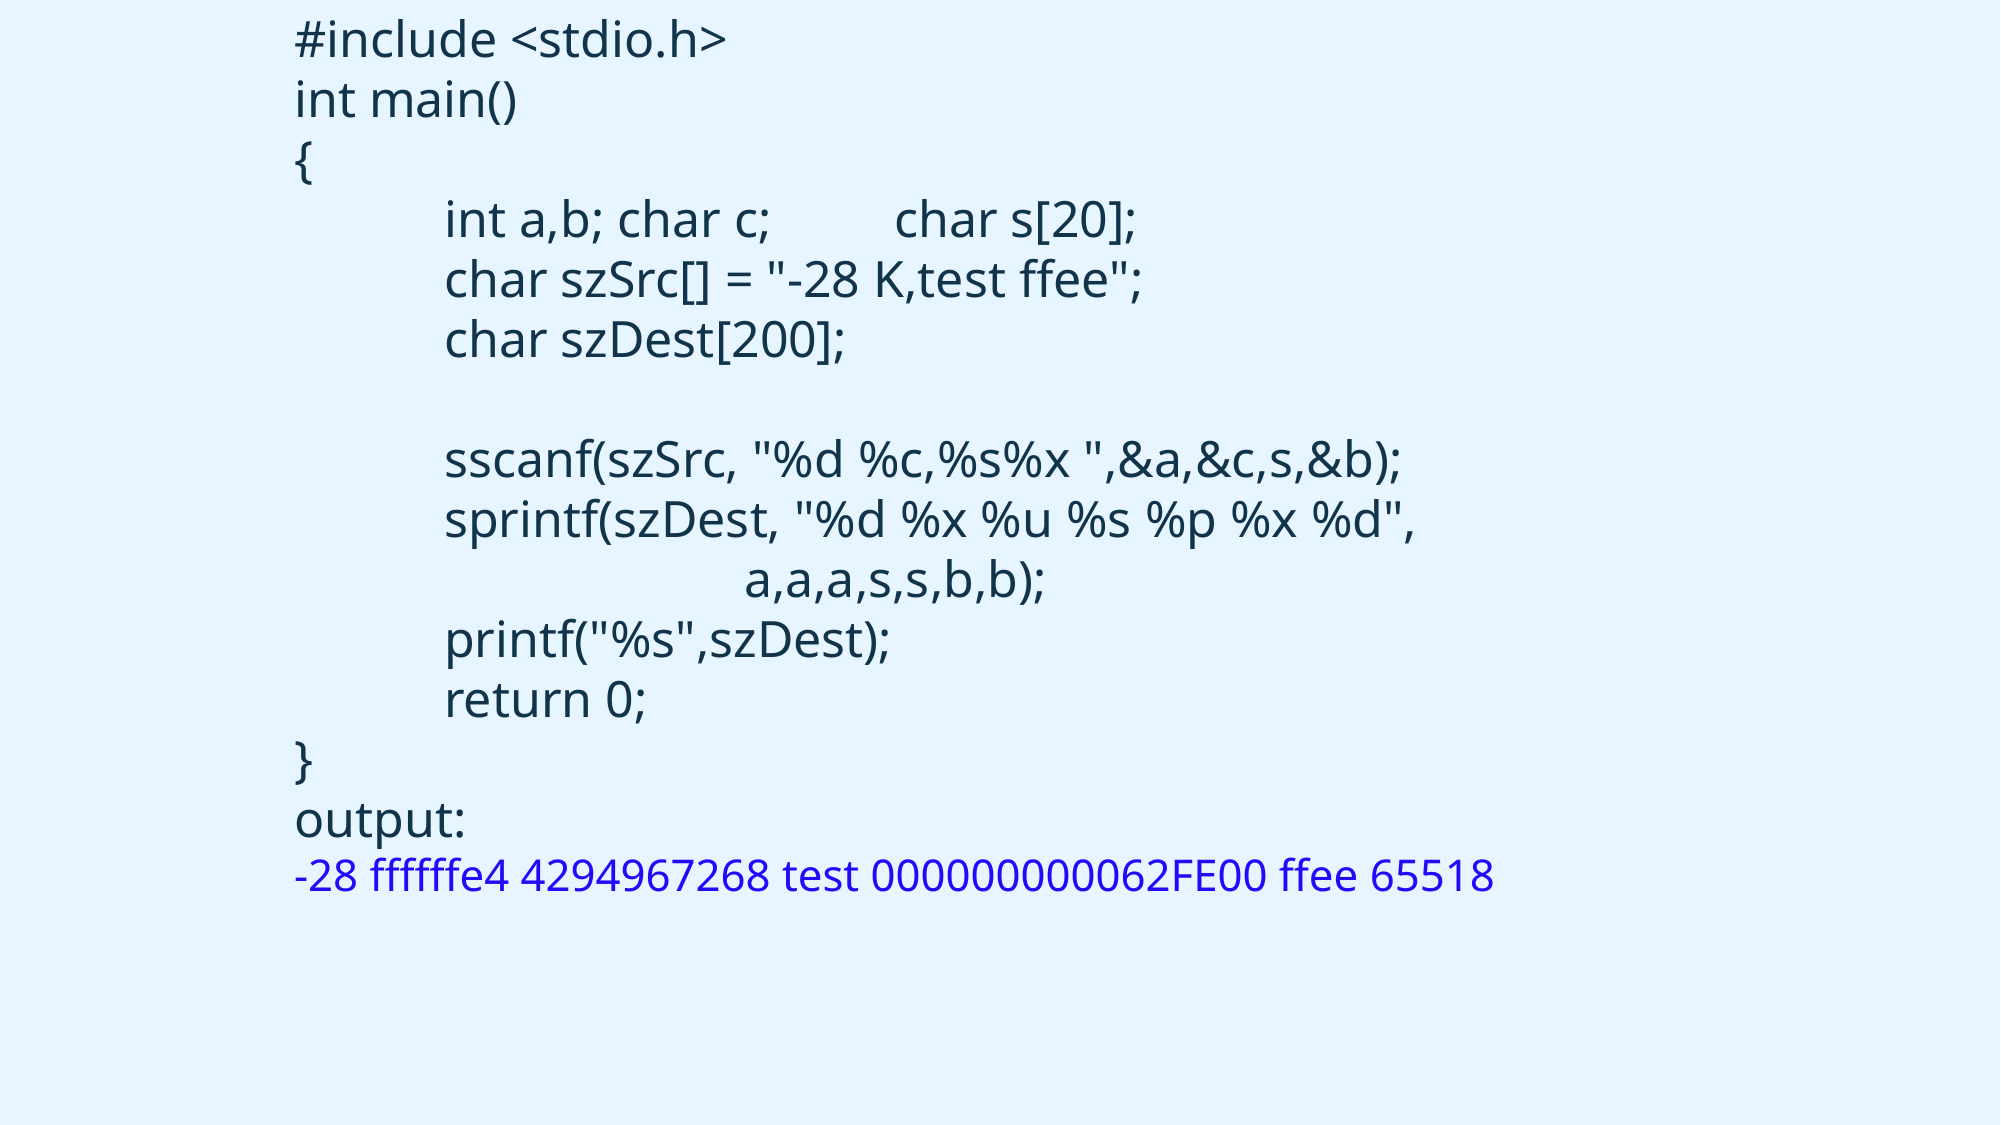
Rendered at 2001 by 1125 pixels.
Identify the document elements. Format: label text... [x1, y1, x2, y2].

text_box #include <stdio.h> int main() { int a,b; char c; char s[20]; char szSrc[] = "-28 K,test ffee"; char szDest[200]; sscanf(szSrc, "%d %c,%s%x ",&a,&c,s,&b); sprintf(szDest, "%d %x %u %s %p %x %d", a,a,a,s,s,b,b); printf("%s",szDest); return 0; } output: -28 ffffffe4 4294967268 test 000000000062FE00 ffee 65518 [279, 0, 1750, 908]
